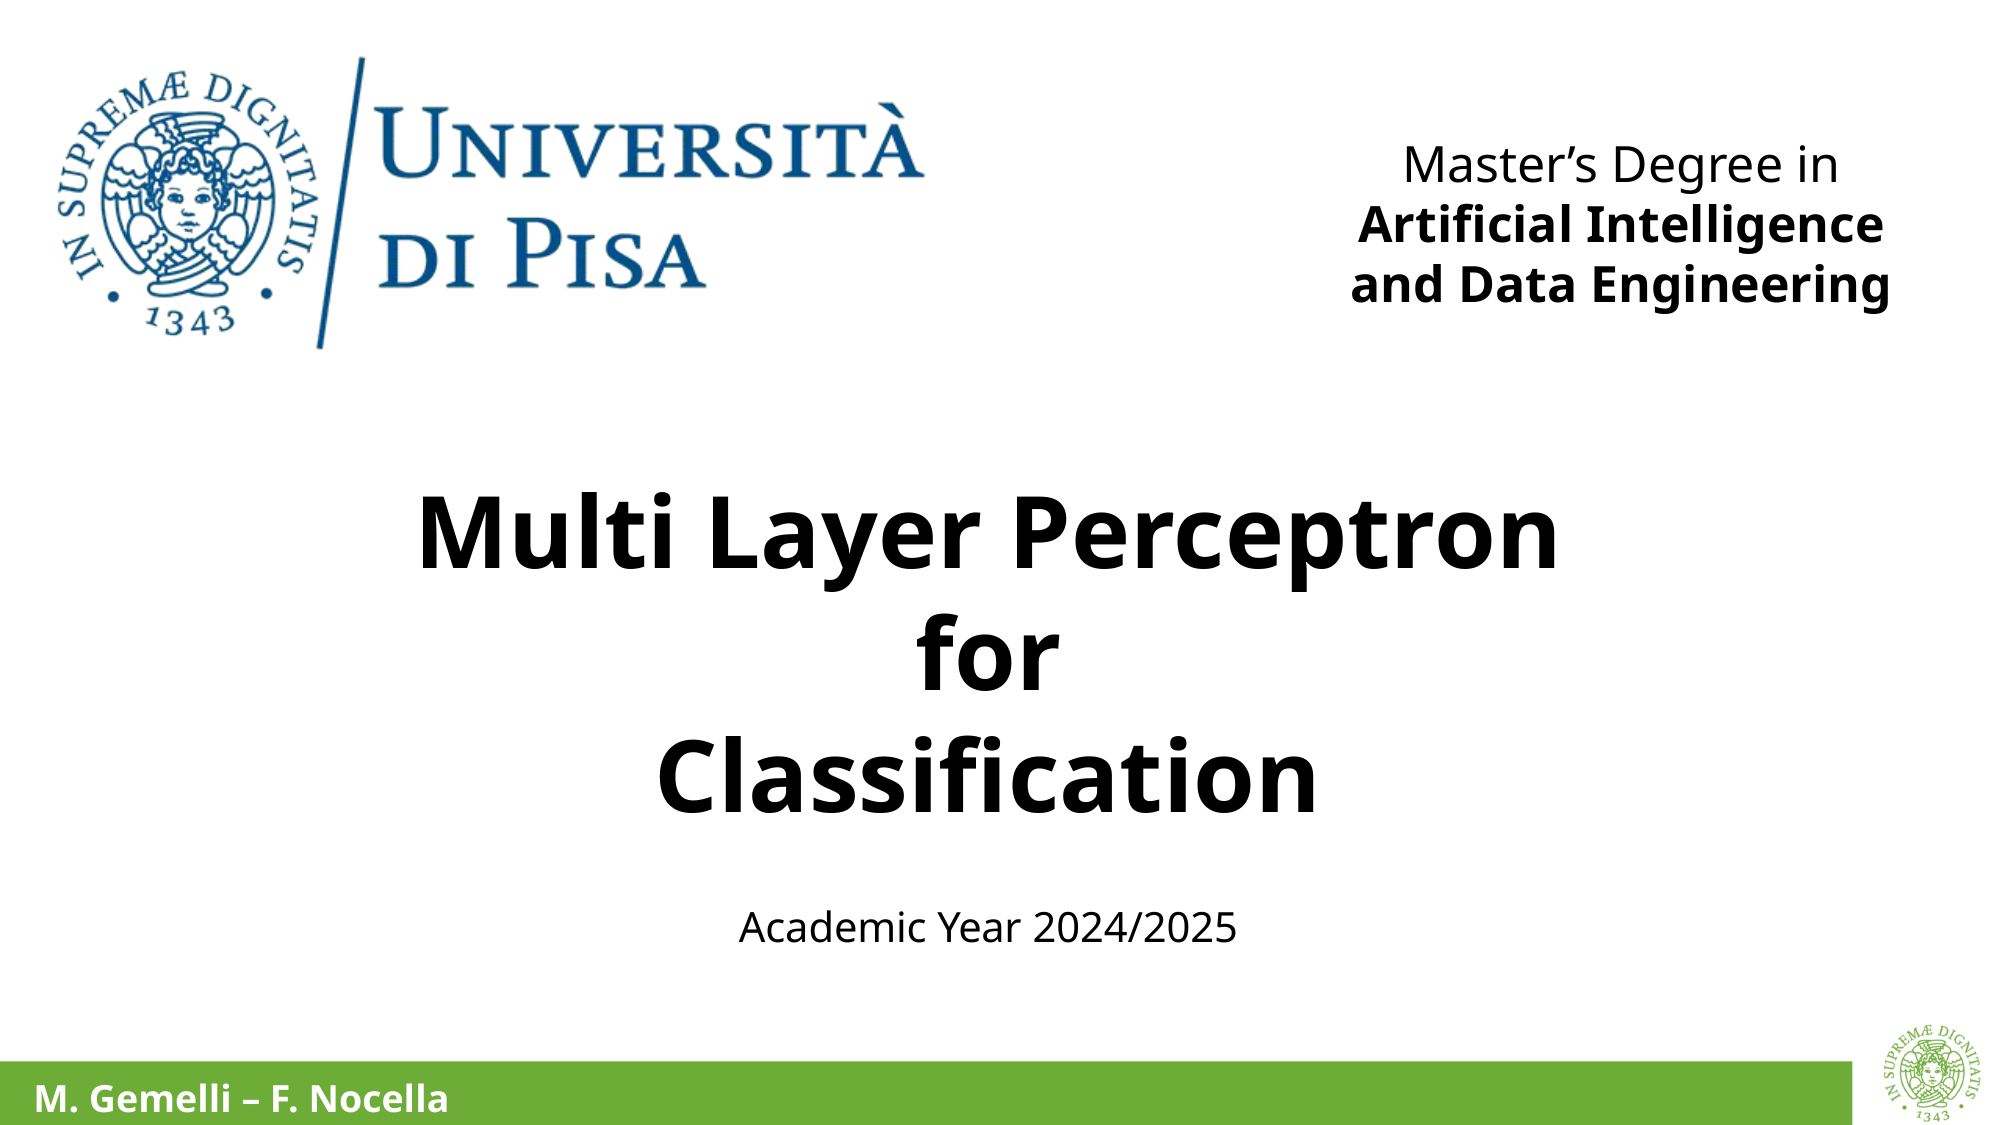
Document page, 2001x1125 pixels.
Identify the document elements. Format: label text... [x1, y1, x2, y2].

text_box Master’s Degree in Artificial Intelligence and Data Engineering [1324, 125, 1919, 320]
text_box Academic Year 2024/2025 [556, 893, 1419, 959]
text_box [0, 1060, 1854, 1125]
text_box Multi Layer Perceptron for Classification [298, 461, 1677, 840]
picture [1883, 1023, 1982, 1123]
text_box M. Gemelli – F. Nocella [18, 1067, 465, 1125]
picture [52, 35, 930, 412]
